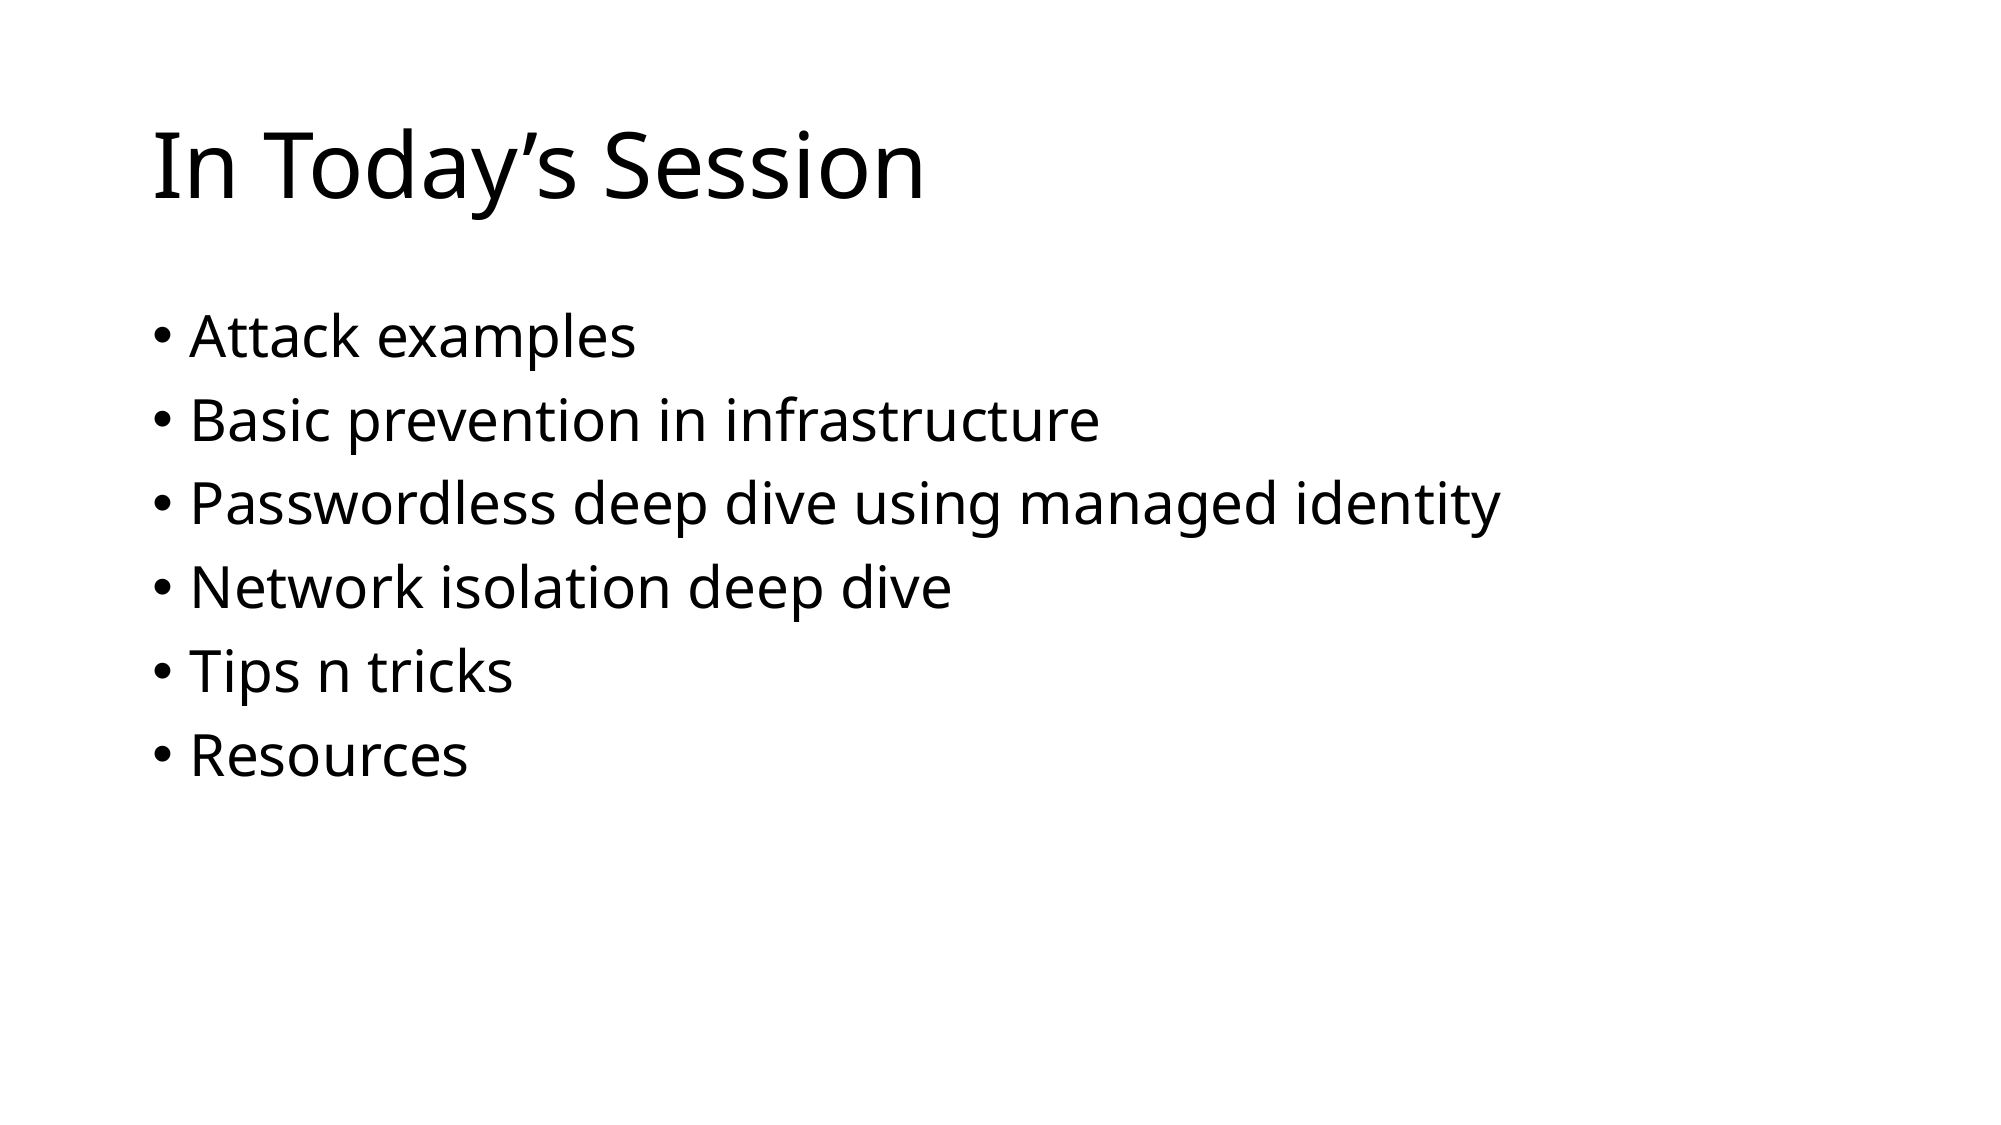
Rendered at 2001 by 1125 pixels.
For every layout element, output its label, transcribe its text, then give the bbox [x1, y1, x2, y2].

title In Today’s Session [137, 59, 1863, 278]
list Attack examples Basic prevention in infrastructure Passwordless deep dive using managed identity Network isolation deep dive Tips n tricks Resources [137, 299, 1863, 1014]
